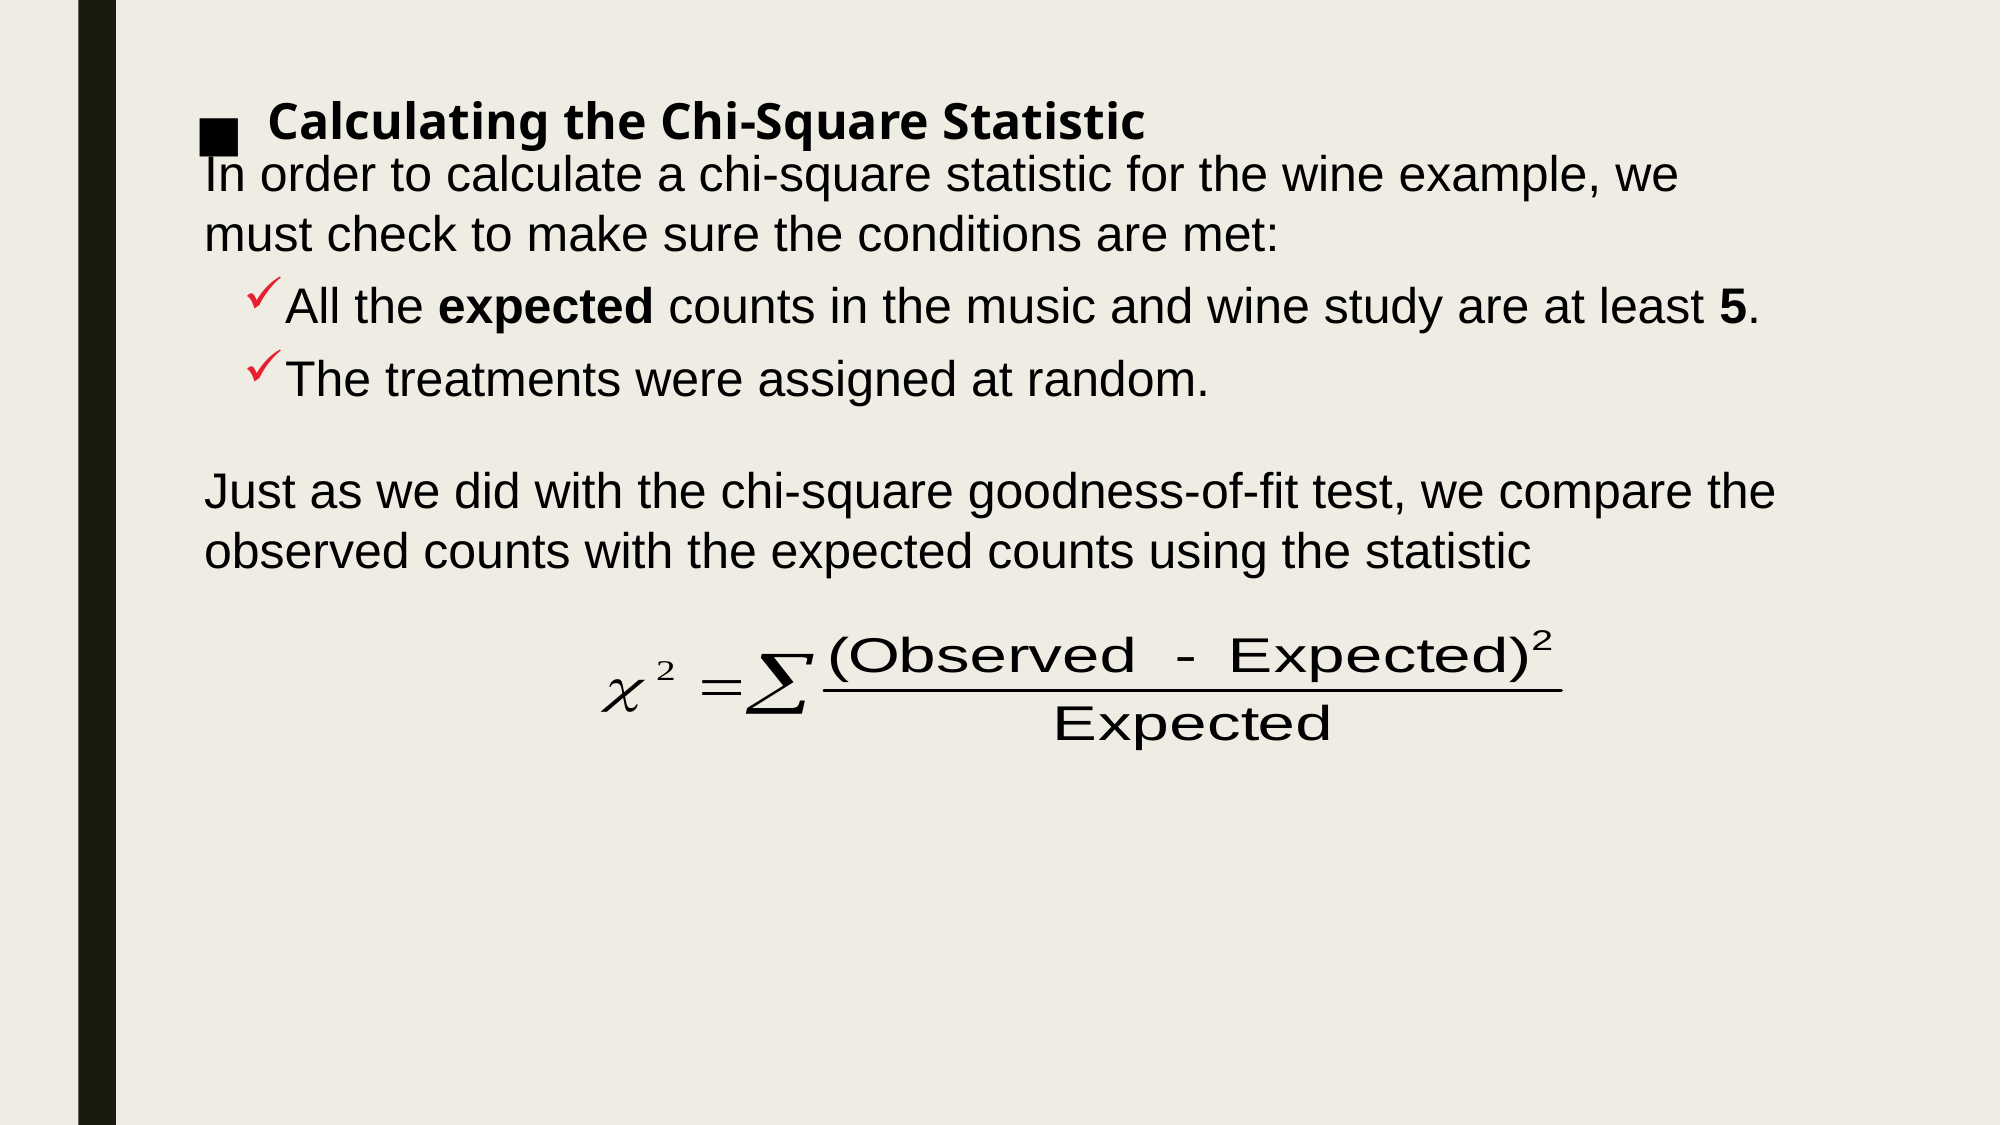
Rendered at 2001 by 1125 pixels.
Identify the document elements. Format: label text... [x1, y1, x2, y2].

list Calculating the Chi-Square Statistic [189, 33, 1456, 134]
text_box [189, 450, 1968, 756]
text_box In order to calculate a chi-square statistic for the wine example, we must check to make sure the conditions are met: All the expected counts in the music and wine study are at least 5. The treatments were assigned at random. [189, 134, 1815, 414]
